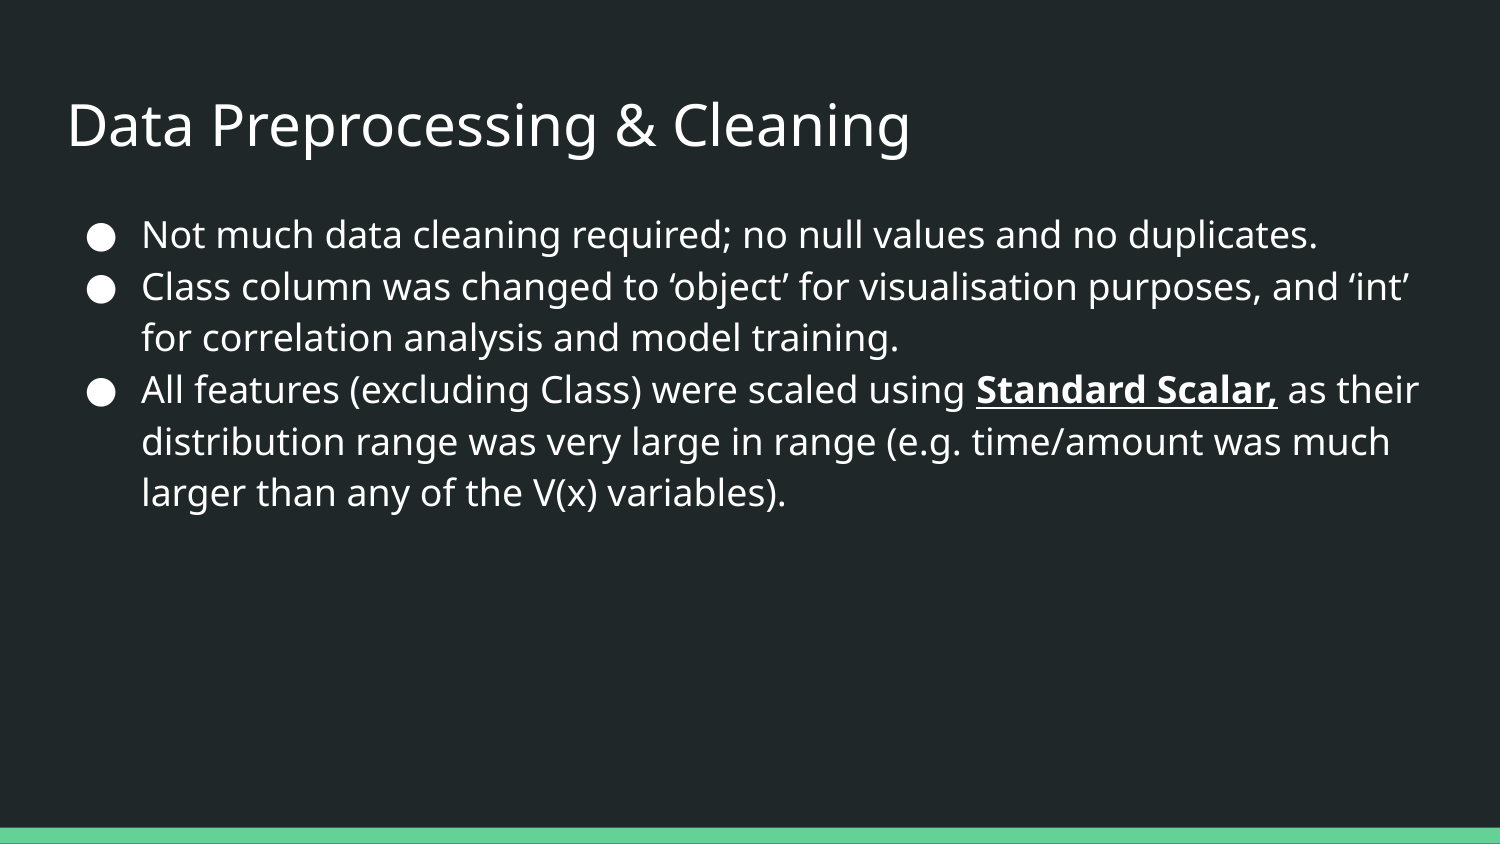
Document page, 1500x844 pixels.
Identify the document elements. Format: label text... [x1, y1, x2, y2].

list Not much data cleaning required; no null values and no duplicates. Class column was changed to ‘object’ for visualisation purposes, and ‘int’ for correlation analysis and model training. All features (excluding Class) were scaled using Standard Scalar, as their distribution range was very large in range (e.g. time/amount was much larger than any of the V(x) variables). [51, 189, 1449, 750]
title Data Preprocessing & Cleaning [51, 72, 1449, 167]
